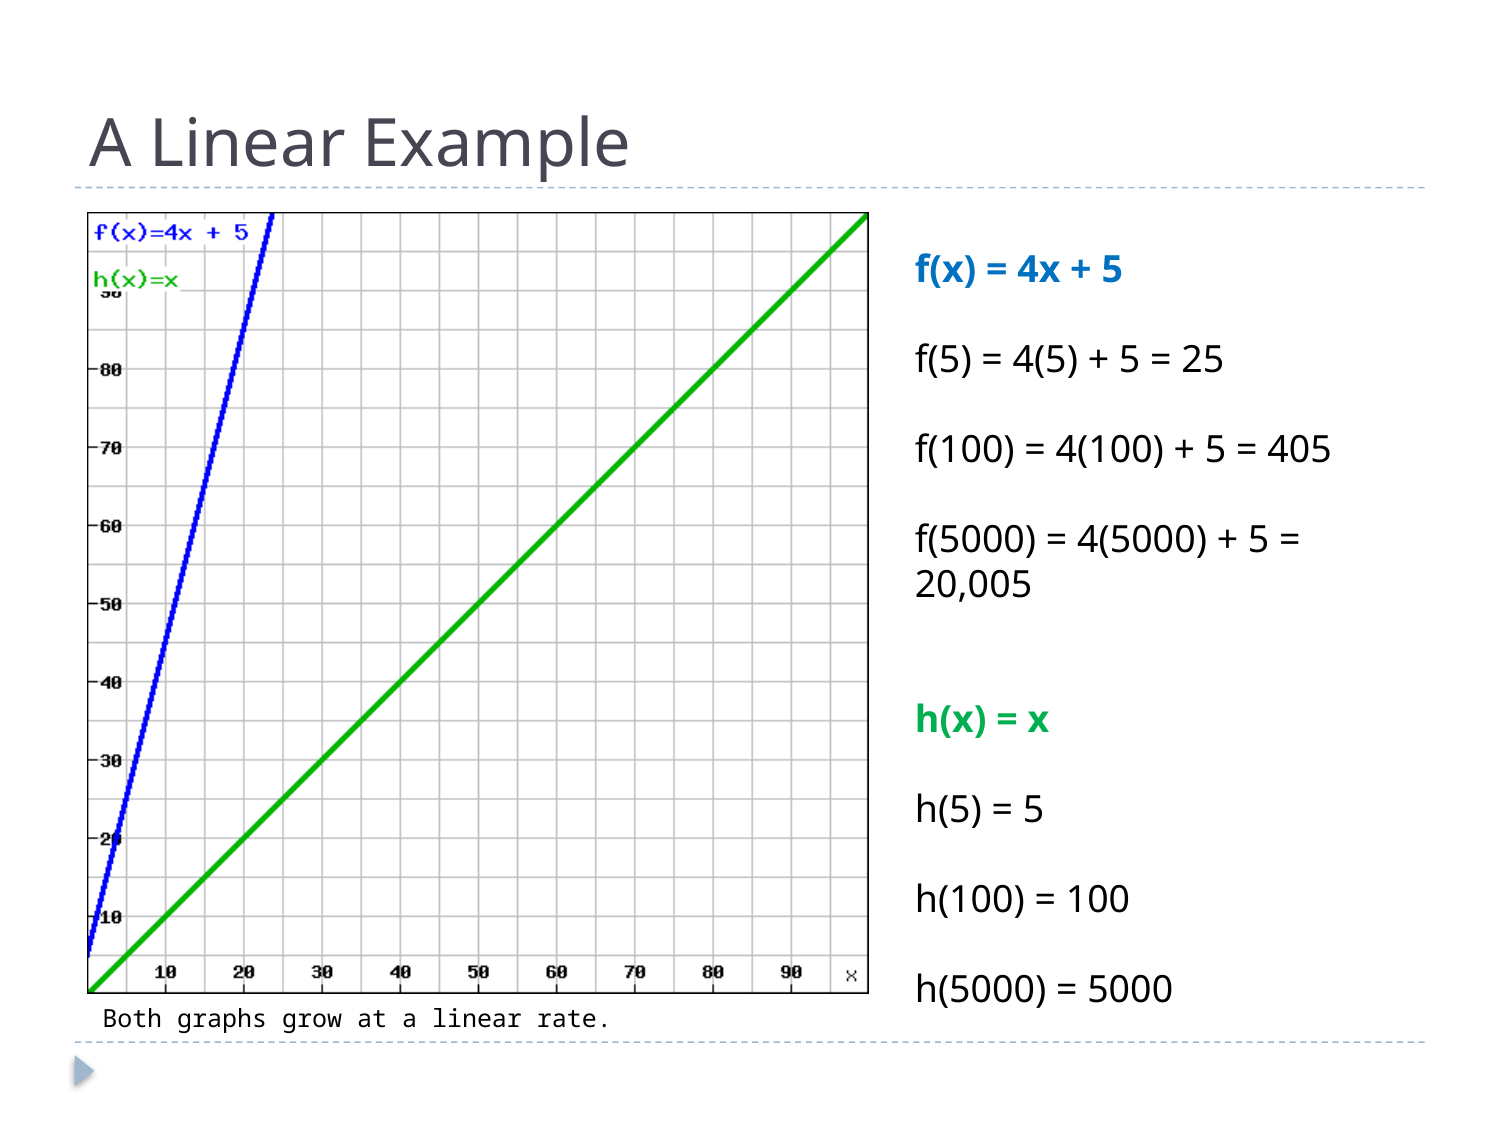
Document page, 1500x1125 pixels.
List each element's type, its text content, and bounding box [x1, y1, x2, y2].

title A Linear Example [75, 24, 1425, 188]
picture [87, 212, 869, 994]
text_box f(x) = 4x + 5 f(5) = 4(5) + 5 = 25 f(100) = 4(100) + 5 = 405 f(5000) = 4(5000) + 5 = 20,005 h(x) = x h(5) = 5 h(100) = 100 h(5000) = 5000 [899, 237, 1425, 1018]
text_box Both graphs grow at a linear rate. [87, 1006, 869, 1041]
